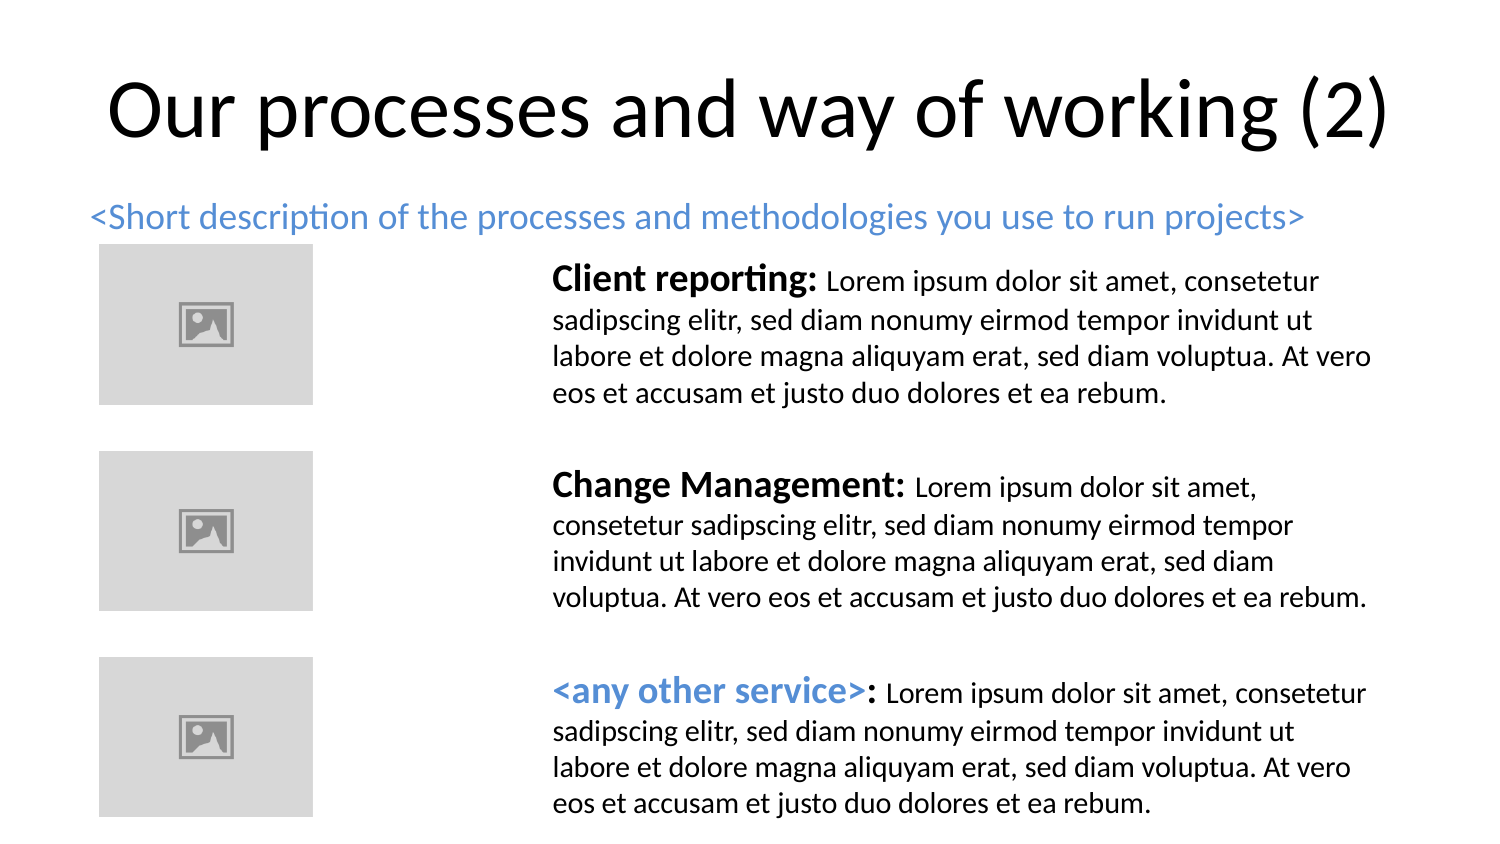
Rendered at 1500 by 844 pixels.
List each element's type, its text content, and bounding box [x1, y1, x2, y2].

text_box Client reporting: Lorem ipsum dolor sit amet, consetetur sadipscing elitr, sed diam nonumy eirmod tempor invidunt ut labore et dolore magna aliquyam erat, sed diam voluptua. At vero eos et accusam et justo duo dolores et ea rebum. [537, 244, 1388, 420]
title Our processes and way of working (2) [75, 33, 1425, 175]
picture [99, 657, 313, 818]
picture [99, 450, 313, 611]
text_box <Short description of the processes and methodologies you use to run projects> [74, 184, 1425, 245]
text_box <any other service>: Lorem ipsum dolor sit amet, consetetur sadipscing elitr, sed diam nonumy eirmod tempor invidunt ut labore et dolore magna aliquyam erat, sed diam voluptua. At vero eos et accusam et justo duo dolores et ea rebum. [537, 657, 1388, 833]
picture [99, 244, 313, 405]
text_box Change Management: Lorem ipsum dolor sit amet, consetetur sadipscing elitr, sed diam nonumy eirmod tempor invidunt ut labore et dolore magna aliquyam erat, sed diam voluptua. At vero eos et accusam et justo duo dolores et ea rebum. [537, 451, 1388, 627]
